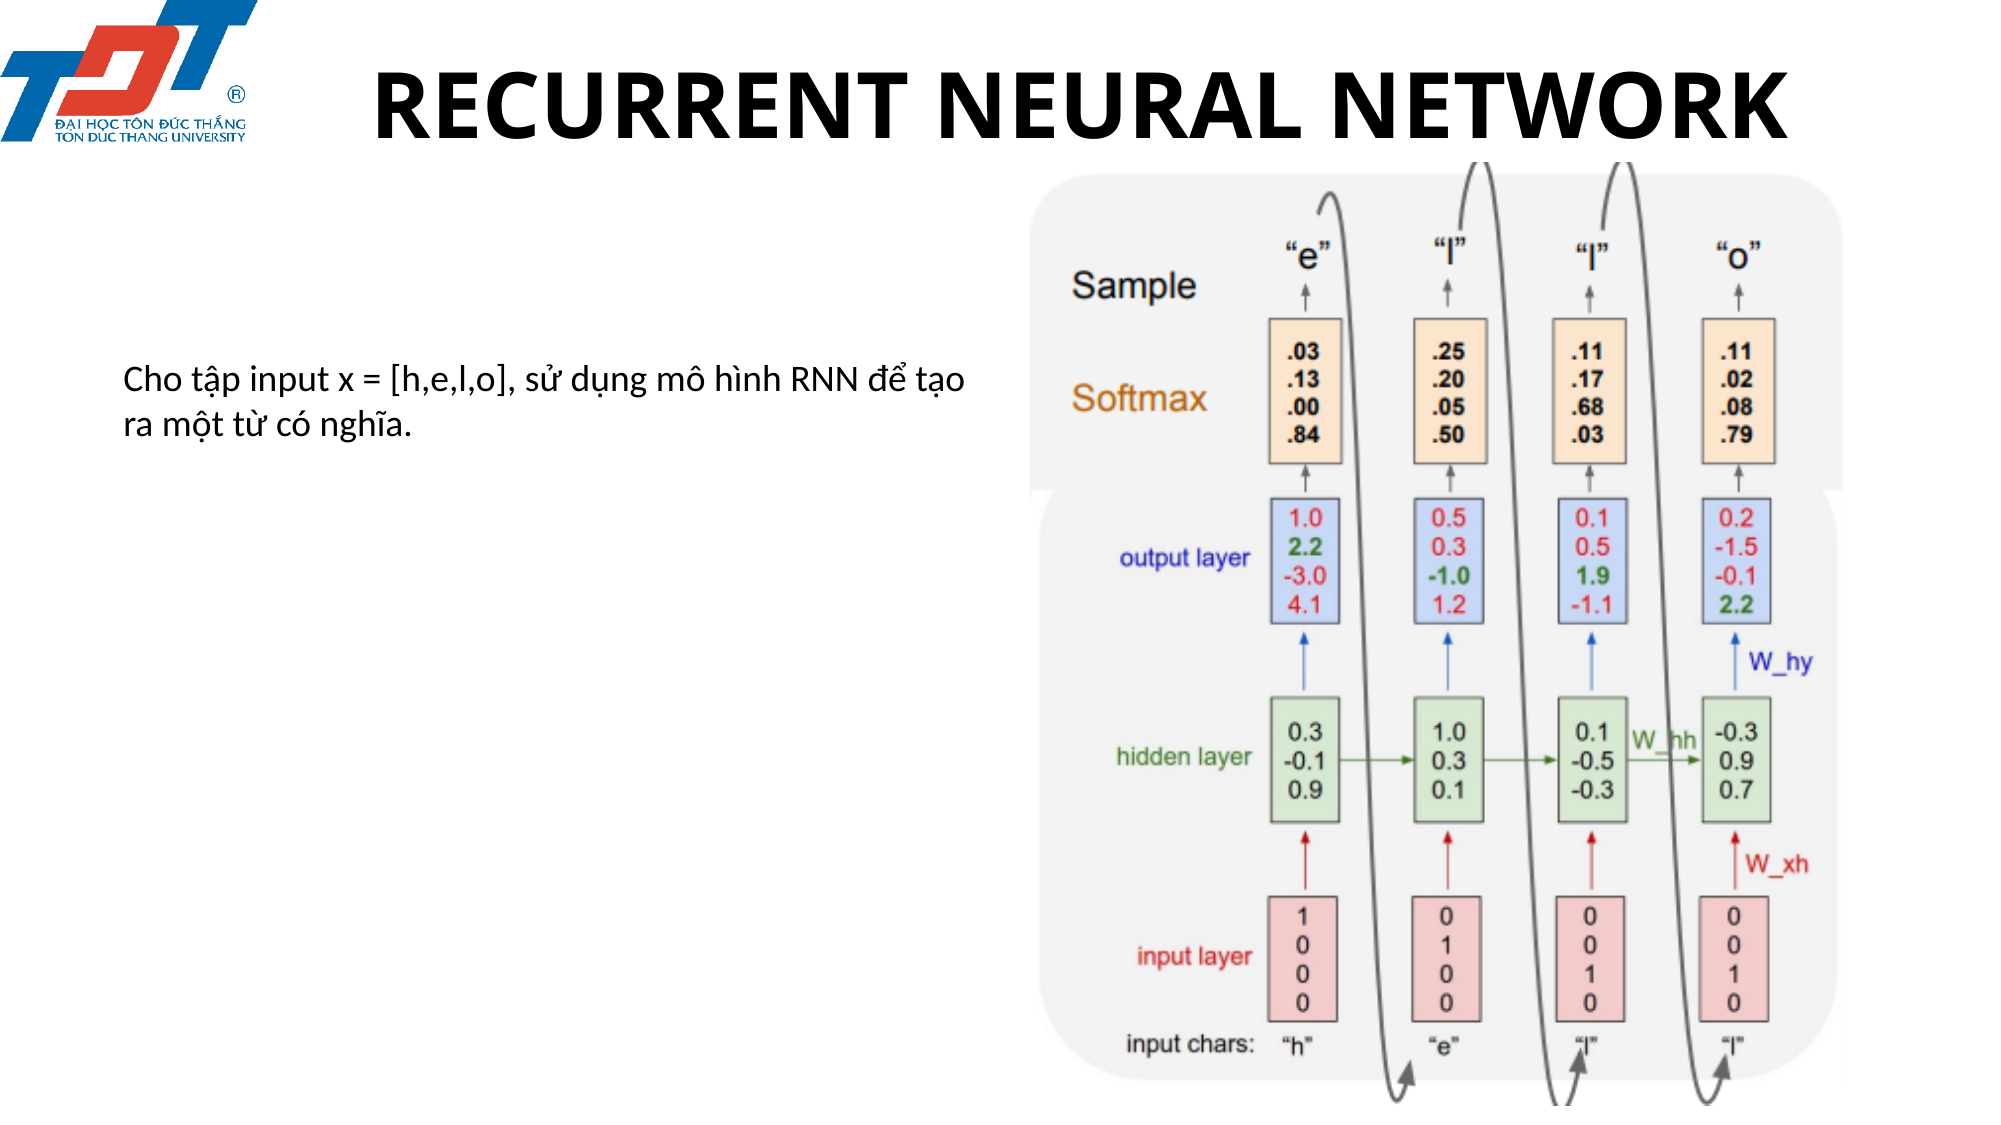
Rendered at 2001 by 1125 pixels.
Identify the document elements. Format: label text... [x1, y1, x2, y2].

picture [1018, 162, 1857, 1106]
title RECURRENT NEURAL NETWORK [217, 0, 1943, 218]
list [0, 0, 258, 143]
text_box Cho tập input x = [h,e,l,o], sử dụng mô hình RNN để tạo ra một từ có nghĩa. [108, 347, 1018, 452]
